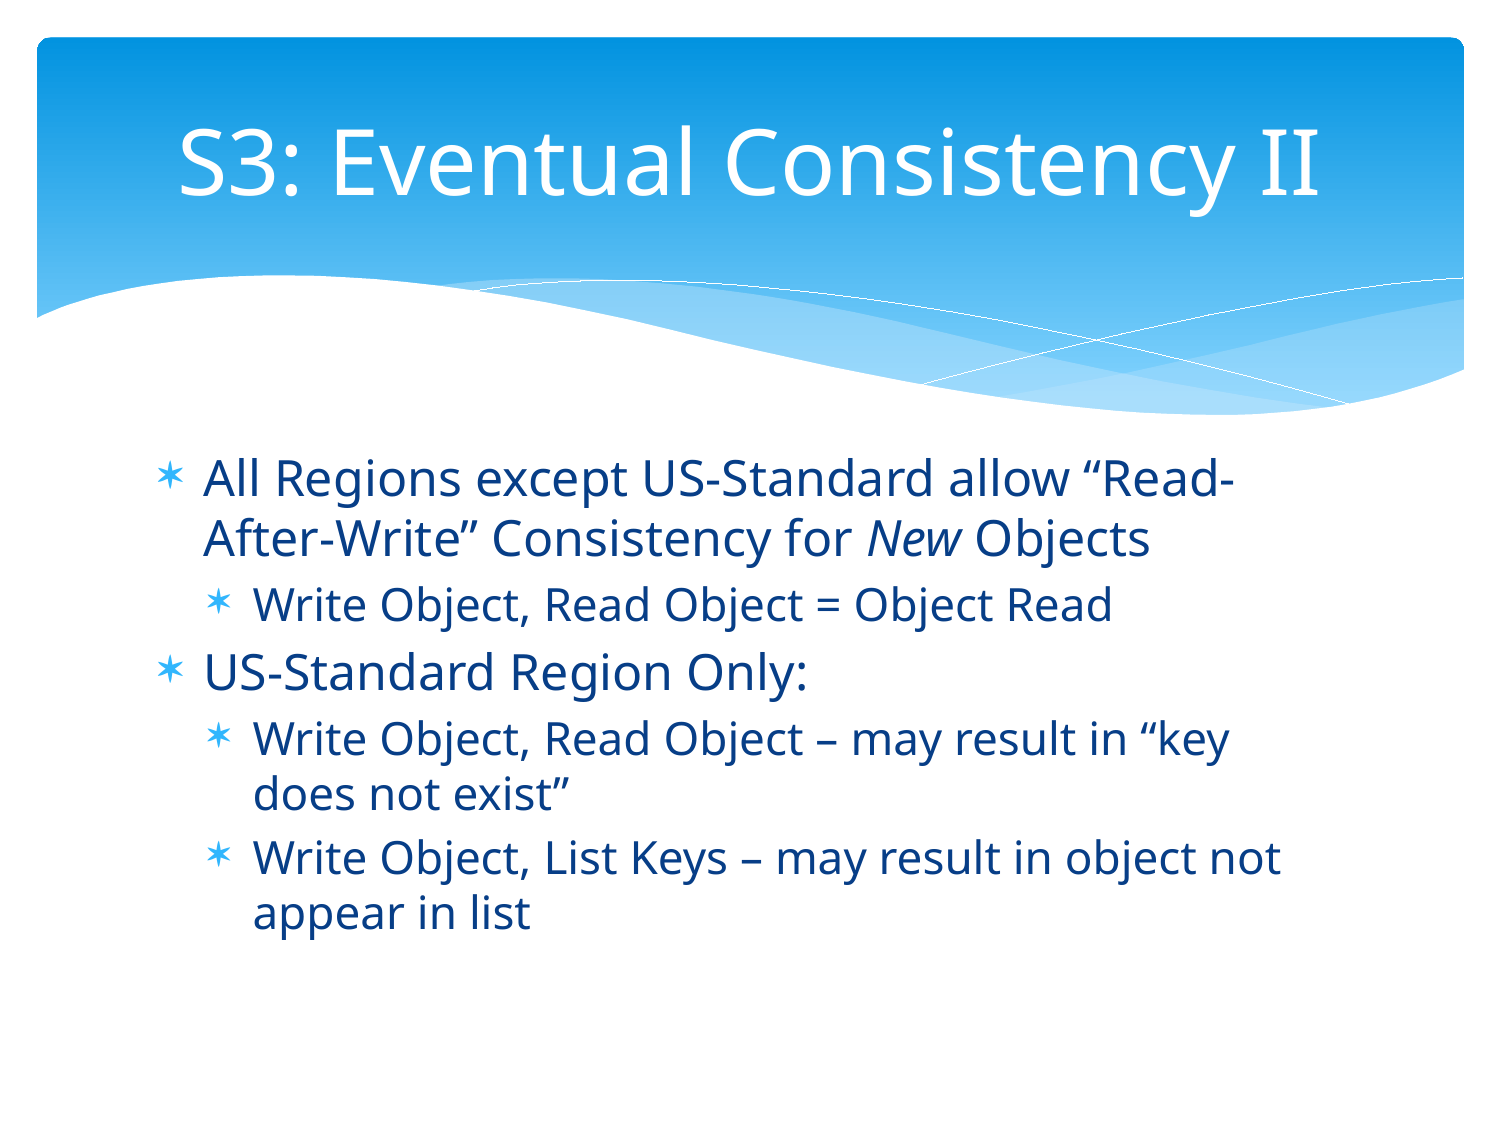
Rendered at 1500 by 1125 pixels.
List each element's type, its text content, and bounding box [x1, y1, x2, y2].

list All Regions except US-Standard allow “Read-After-Write” Consistency for New Objects Write Object, Read Object = Object Read US-Standard Region Only: Write Object, Read Object – may result in “key does not exist” Write Object, List Keys – may result in object not appear in list [143, 438, 1359, 1005]
title S3: Eventual Consistency II [75, 55, 1425, 261]
